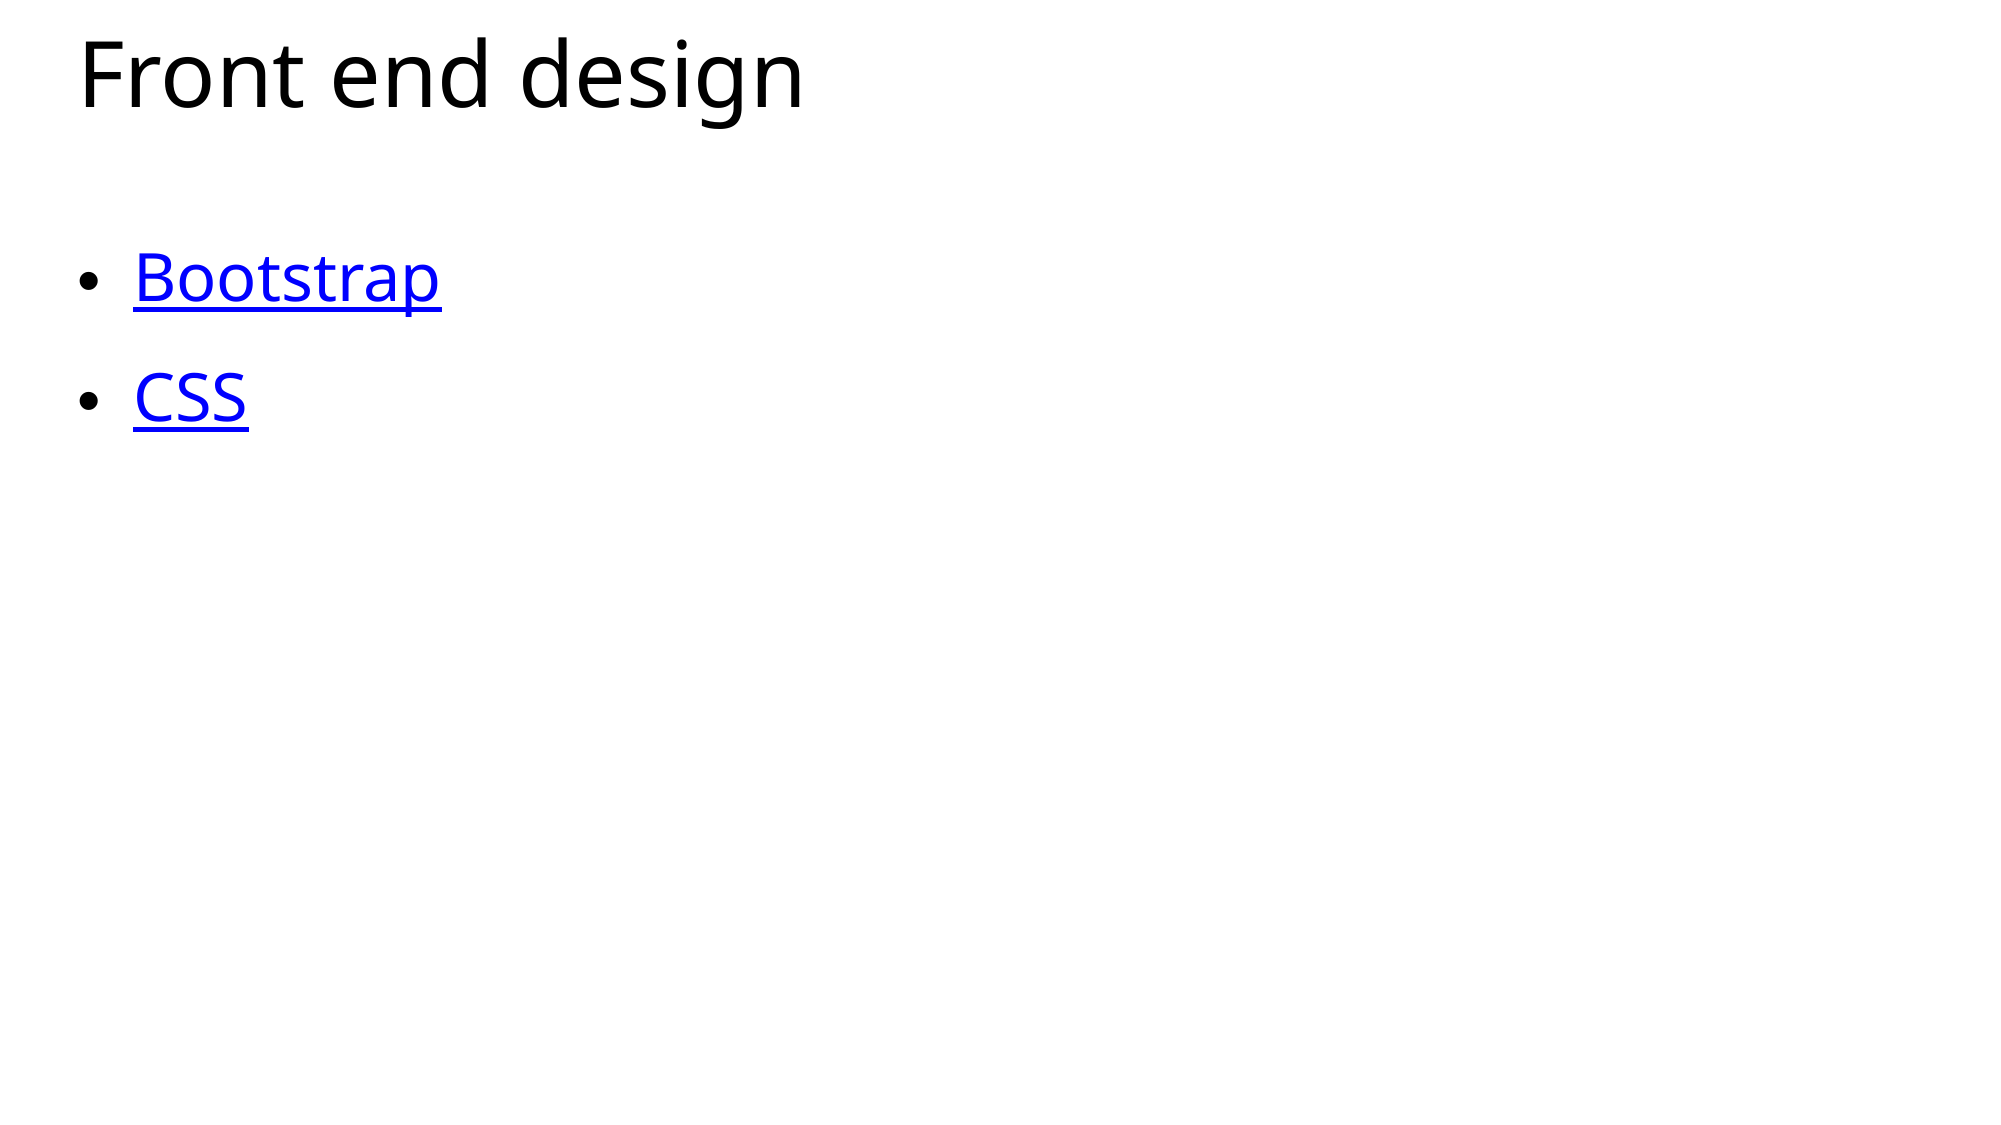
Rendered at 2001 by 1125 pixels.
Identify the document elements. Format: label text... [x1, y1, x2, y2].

list Bootstrap CSS [62, 227, 1953, 1096]
title Front end design [62, 29, 1953, 205]
